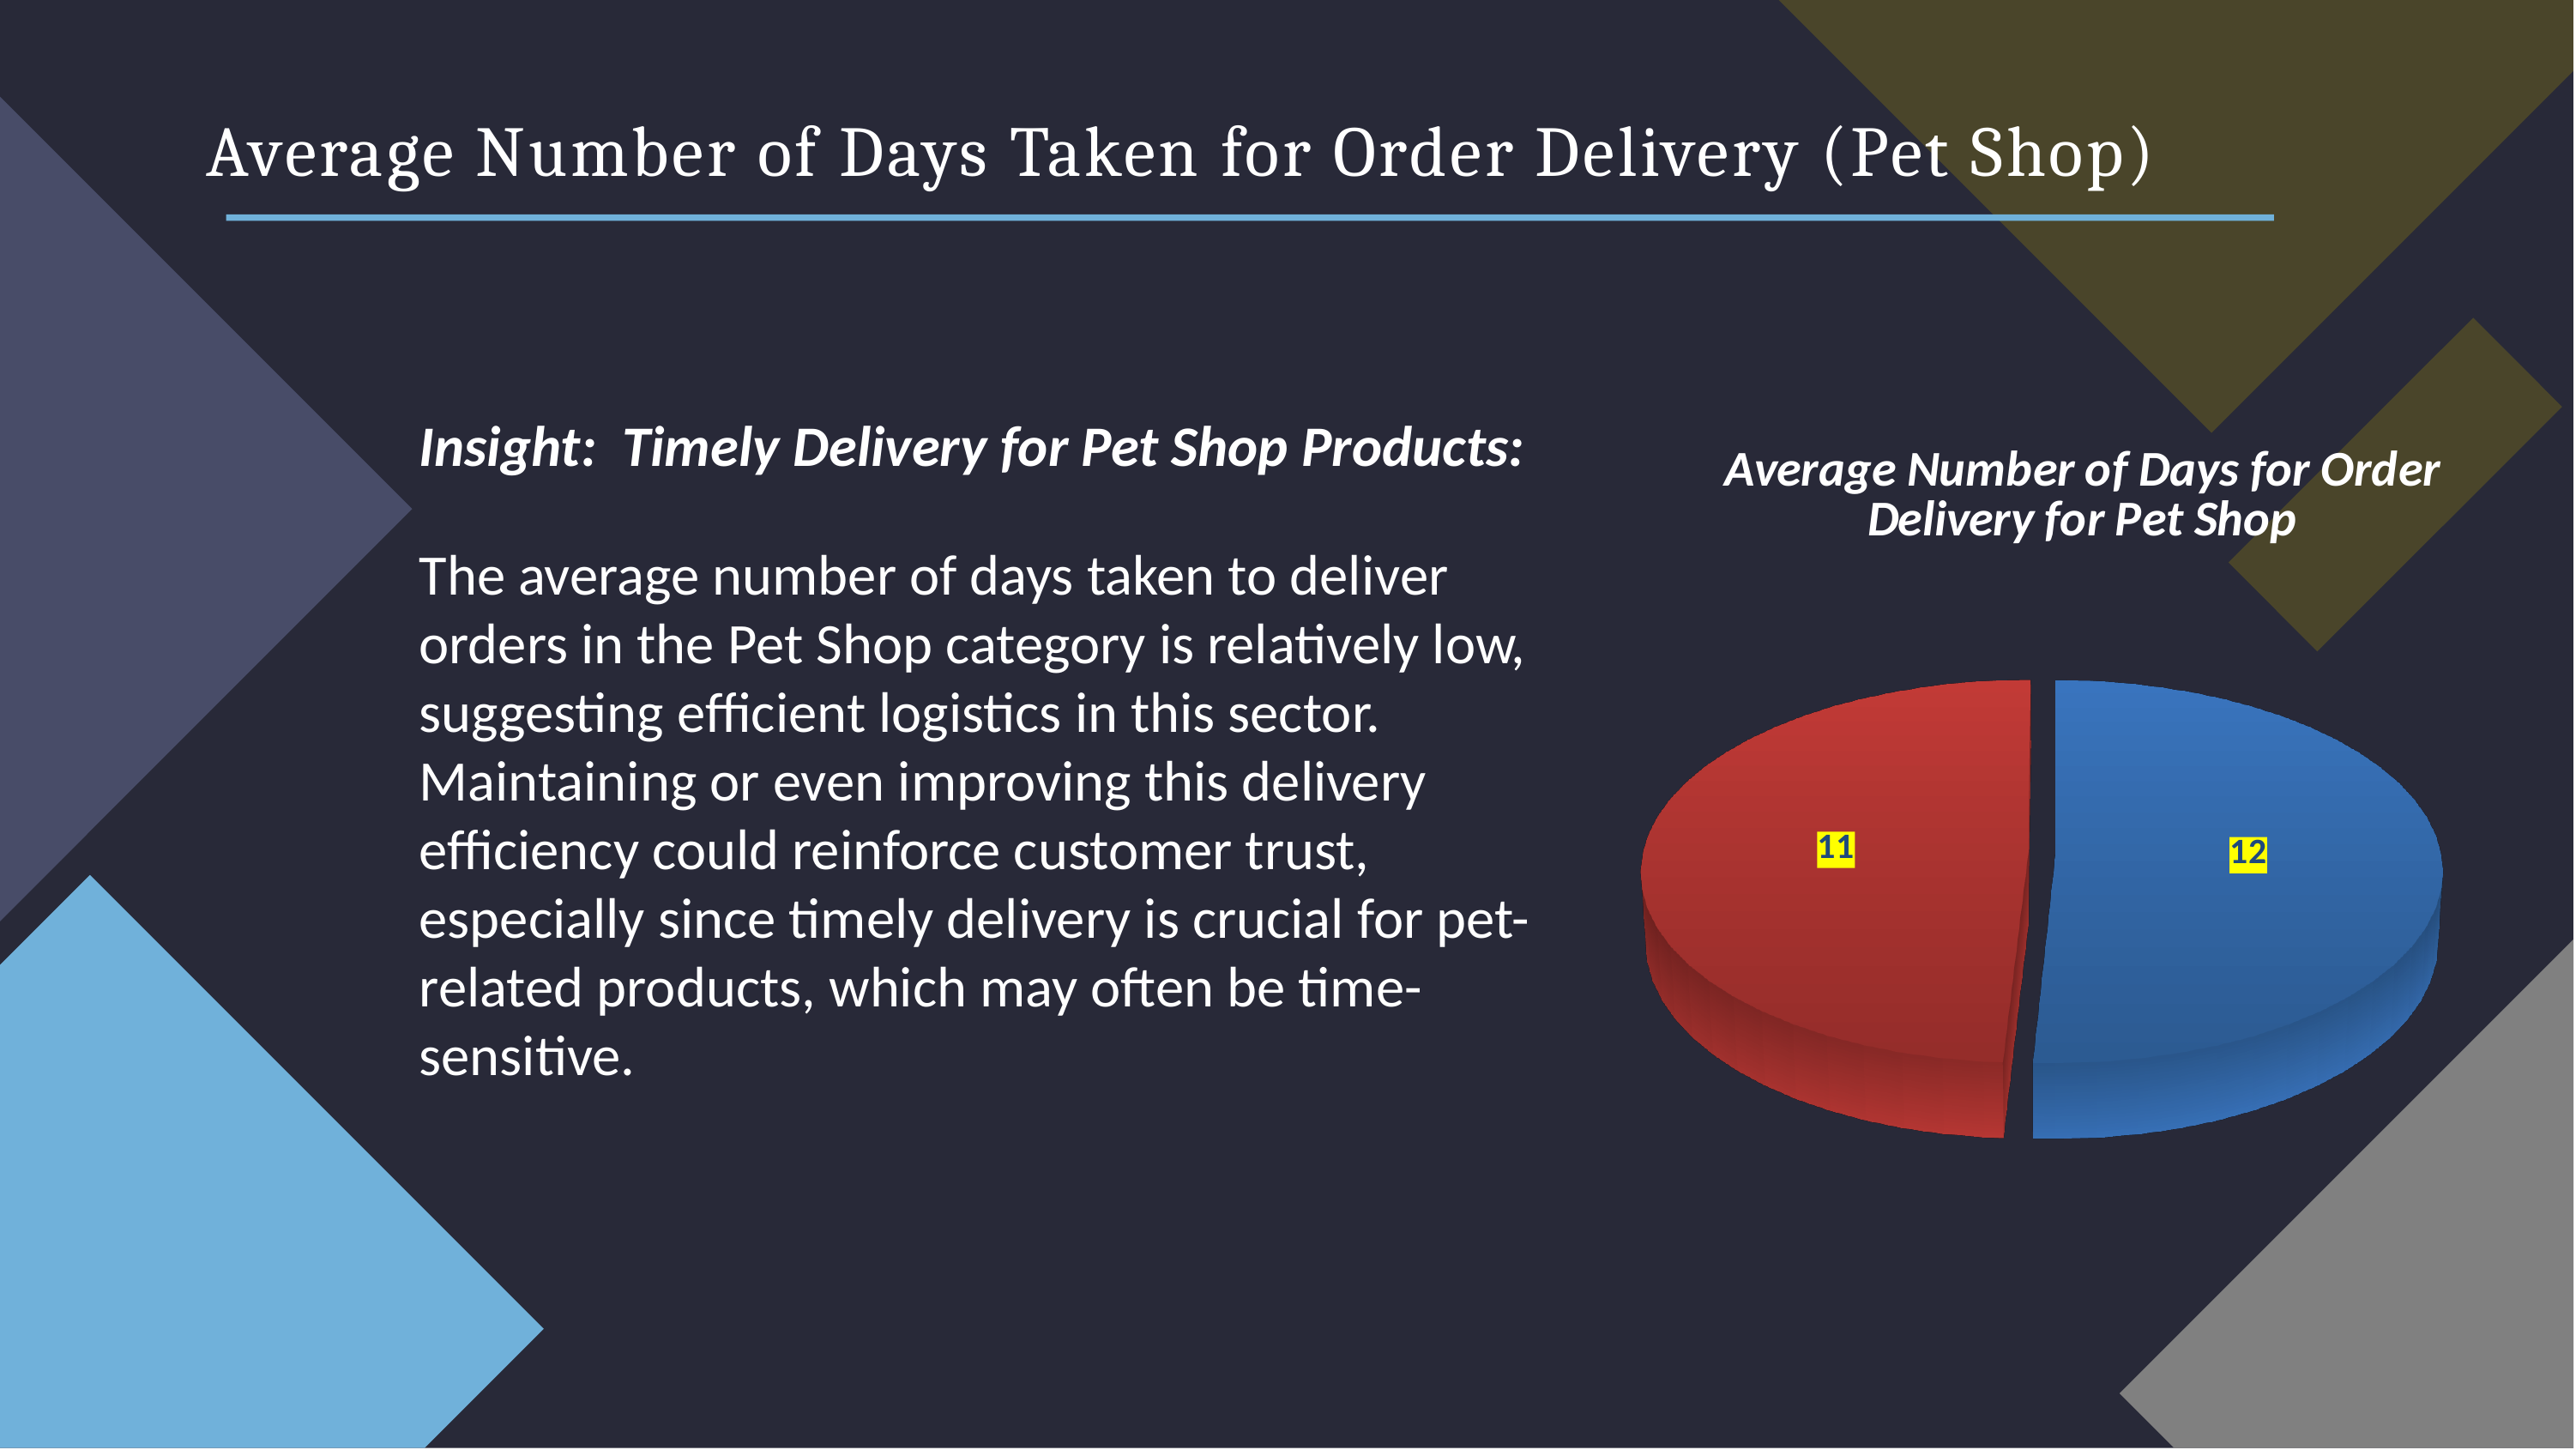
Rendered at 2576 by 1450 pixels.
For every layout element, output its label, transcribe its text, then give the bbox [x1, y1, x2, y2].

text_box [2119, 939, 2574, 1448]
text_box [0, 96, 545, 1448]
text_box [2392, 317, 2562, 428]
text_box Insight: Timely Delivery for Pet Shop Products: The average number of days taken to deliver orders in the Pet Shop category is relatively low, suggesting efficient logistics in this sector. Maintaining or even improving this delivery efficiency could reinforce customer trust, especially since timely delivery is crucial for pet-related products, which may often be time-sensitive. [551, 402, 1571, 1094]
text_box [1778, 0, 2573, 398]
chart [1575, 399, 2536, 1272]
title Average Number of Days Taken for Order Delivery (Pet Shop) [550, 102, 2295, 347]
text_box [551, 214, 2274, 221]
